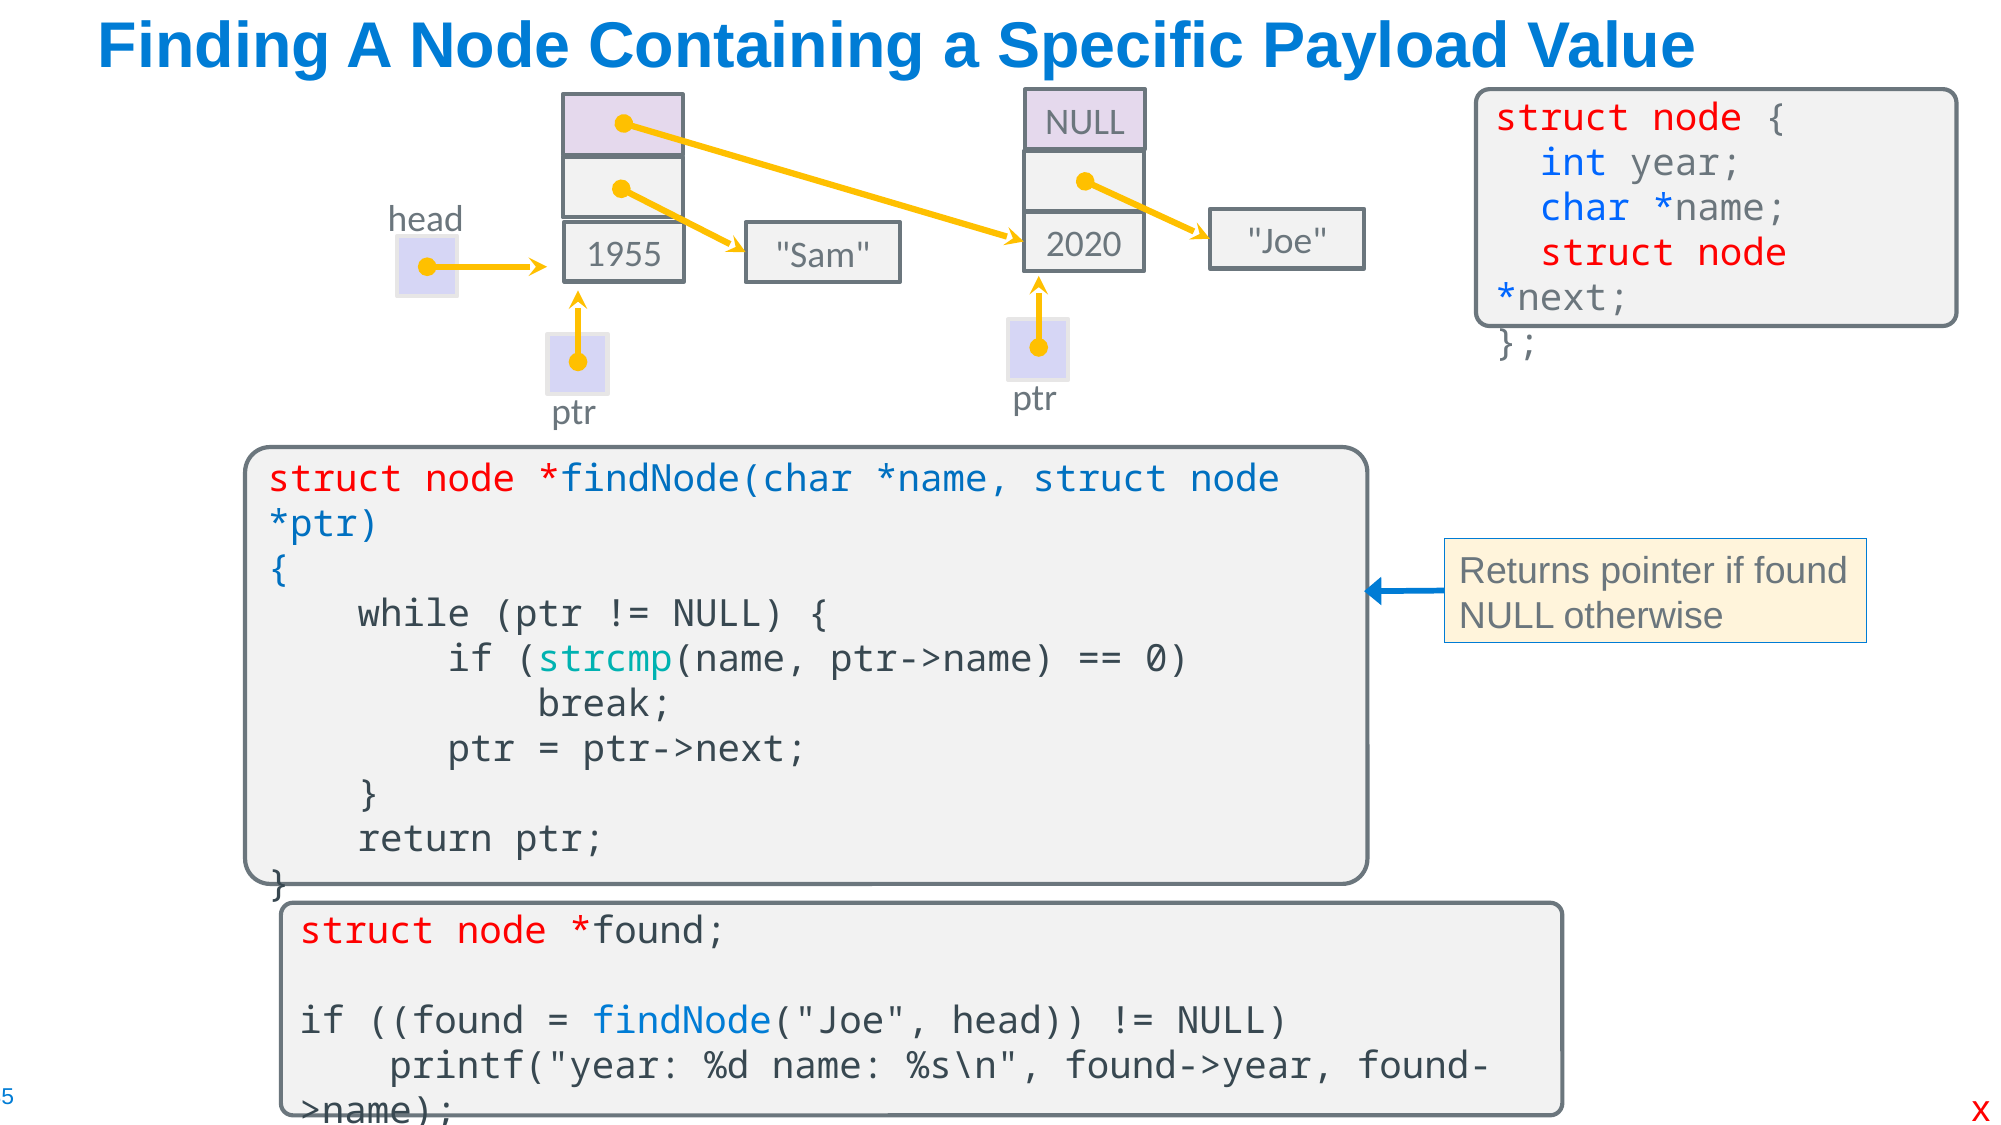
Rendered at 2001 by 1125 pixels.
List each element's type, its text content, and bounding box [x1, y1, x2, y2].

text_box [974, 297, 1095, 426]
text_box x [1956, 1076, 2000, 1125]
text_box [1364, 538, 1867, 645]
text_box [513, 297, 634, 441]
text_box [365, 89, 1365, 297]
title Finding A Node Containing a Specific Payload Value [82, 19, 1808, 90]
text_box struct node *findNode(char *name, struct node *ptr) { while (ptr != NULL) { if (strcmp(name, ptr->name) == 0) break; ptr = ptr->next; } return ptr; } [245, 447, 1368, 884]
text_box struct node *found; if ((found = findNode("Joe", head)) != NULL) printf("year: %d name: %s\n", found->year, found->name); [280, 902, 1563, 1116]
text_box struct node { int year; char *name; struct node *next; }; [1475, 89, 1957, 327]
